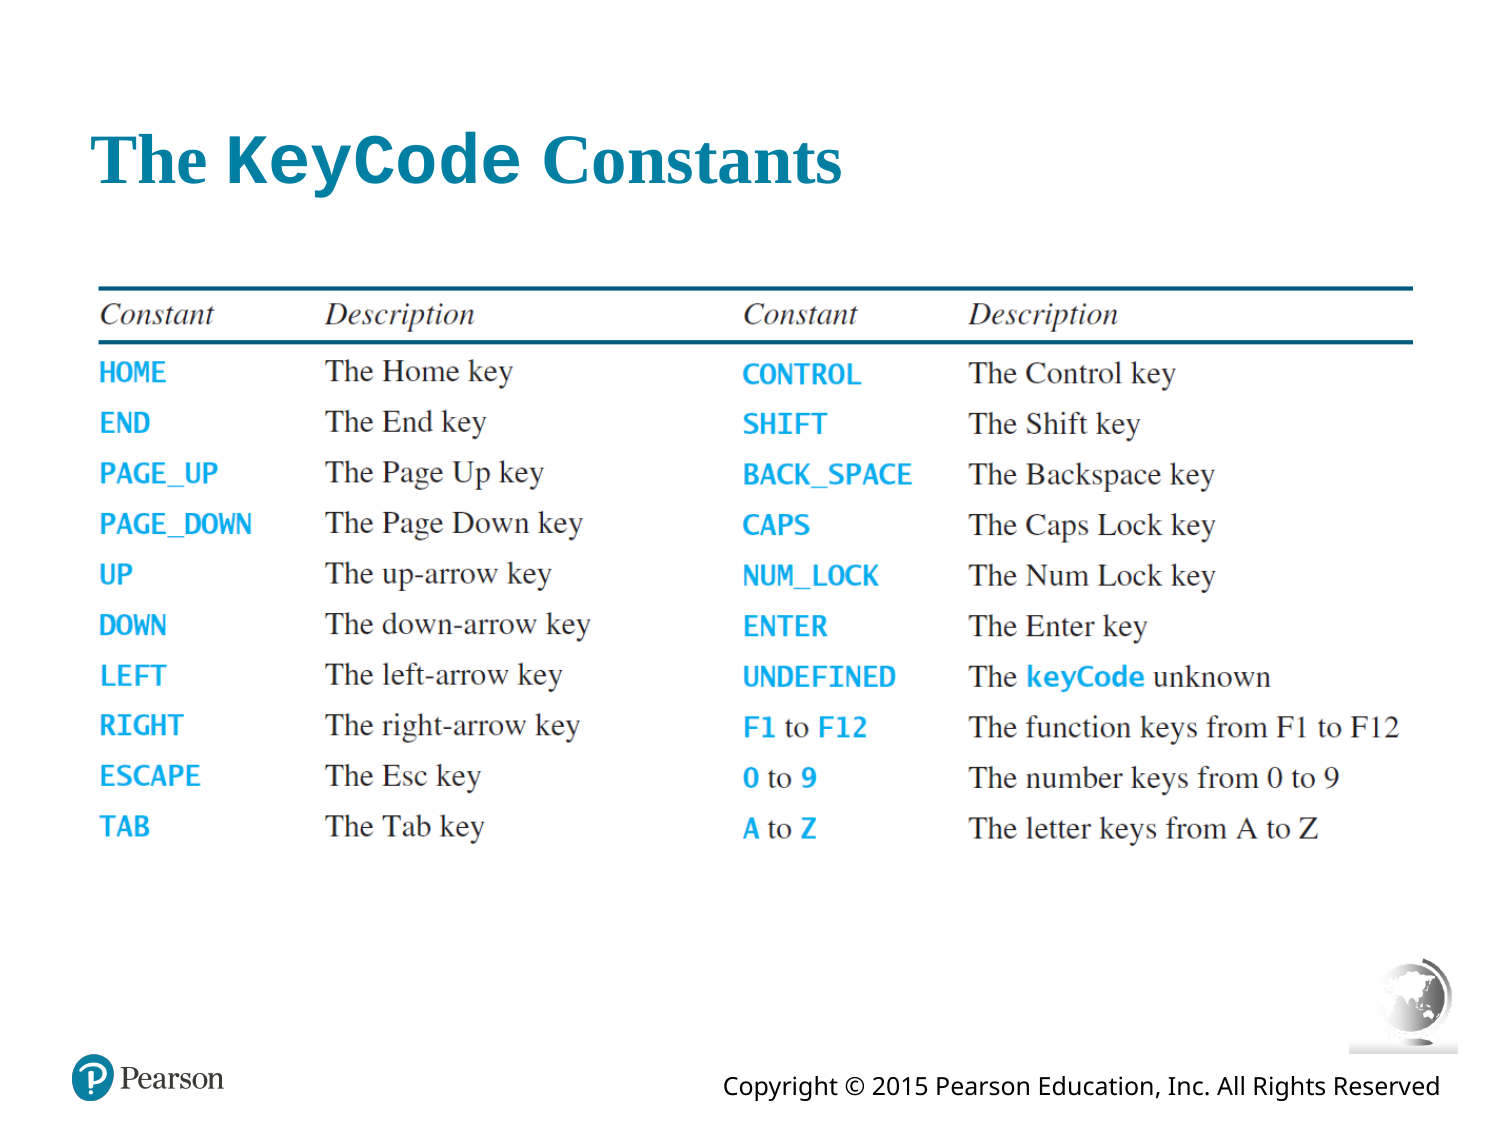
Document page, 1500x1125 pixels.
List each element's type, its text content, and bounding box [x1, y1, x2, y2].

picture [87, 278, 1413, 847]
picture [72, 1054, 88, 1070]
picture [72, 1087, 83, 1101]
title The KeyCode Constants [75, 37, 1425, 213]
picture [98, 1054, 224, 1101]
picture [80, 1063, 106, 1088]
picture [1349, 955, 1458, 1054]
